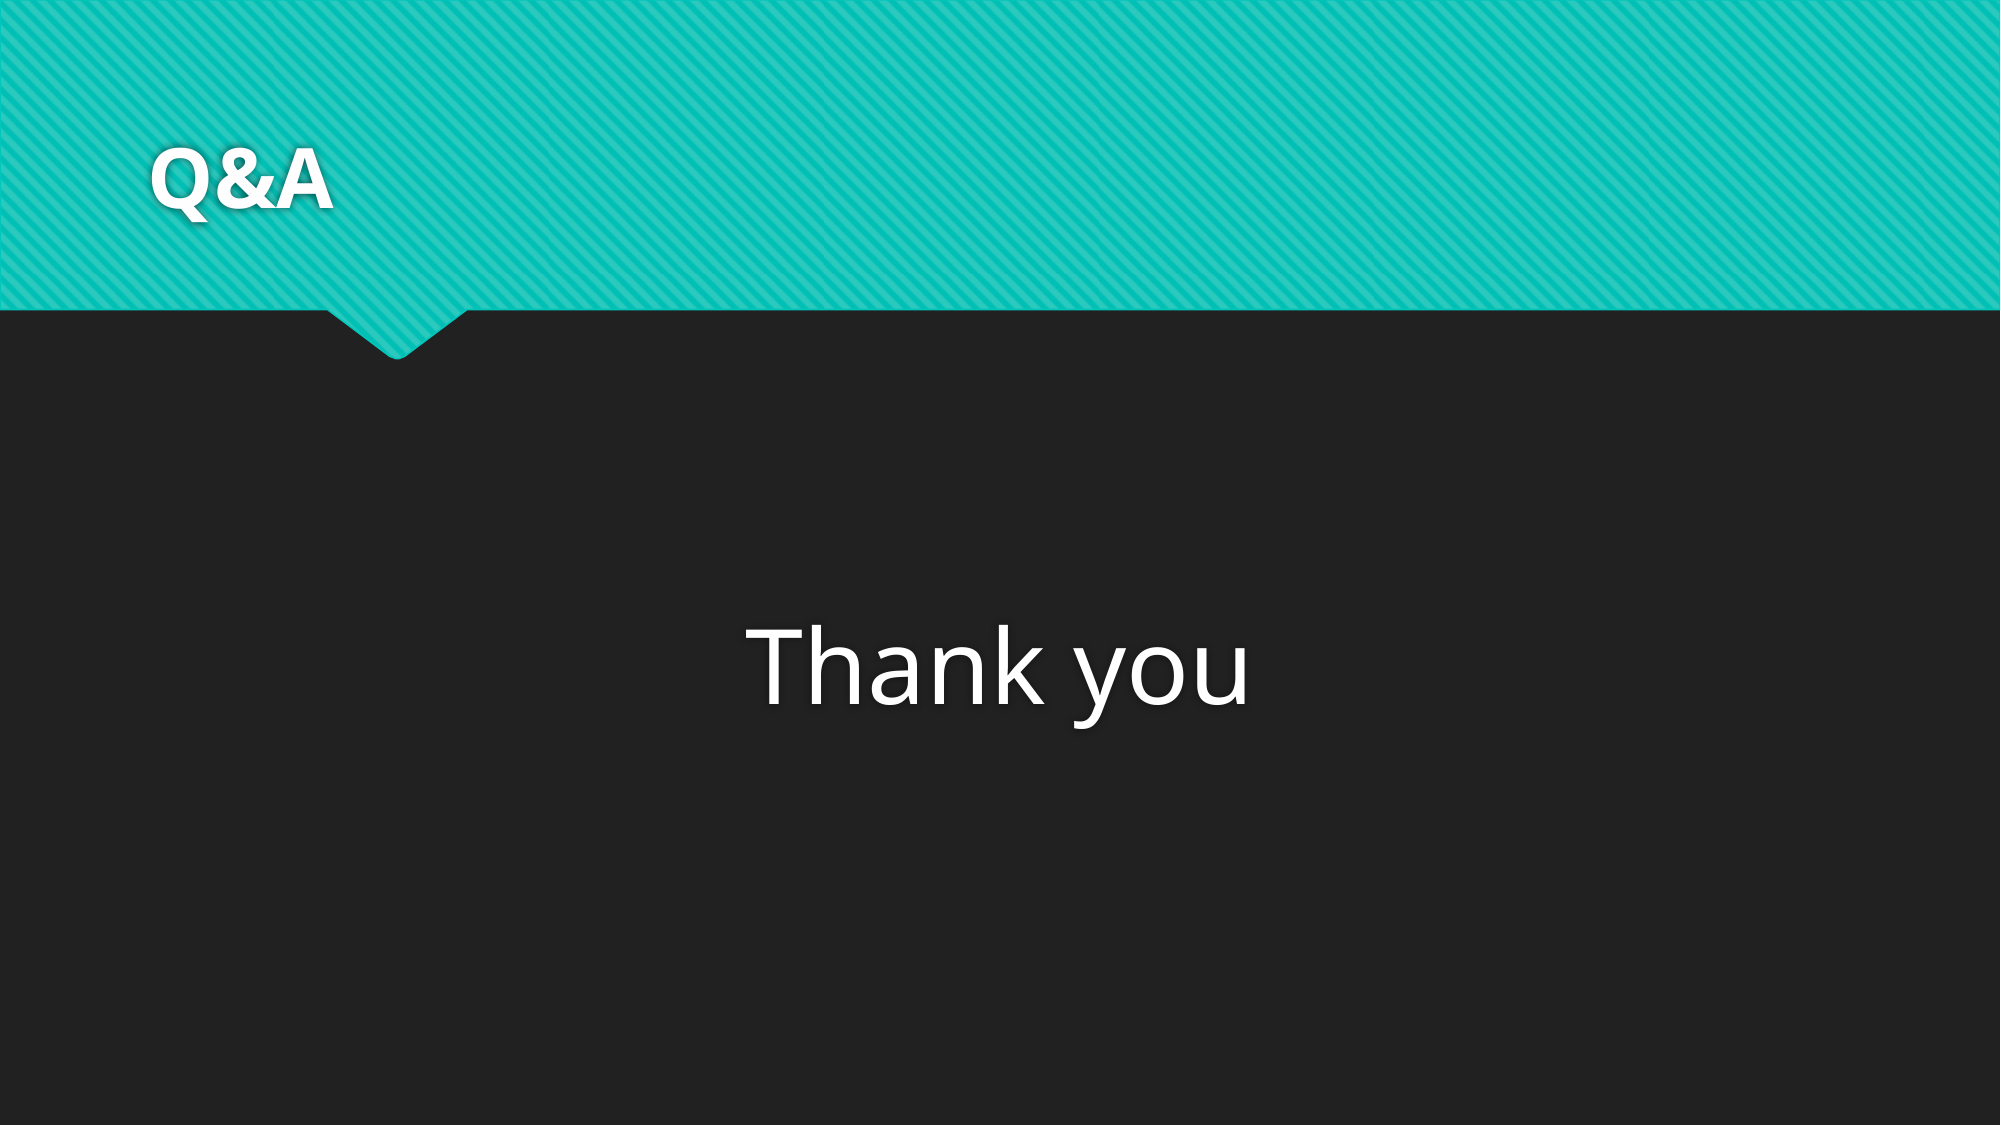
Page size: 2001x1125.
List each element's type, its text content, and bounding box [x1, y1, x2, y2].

list Thank you [134, 364, 1866, 962]
title Q&A [132, 73, 1868, 233]
